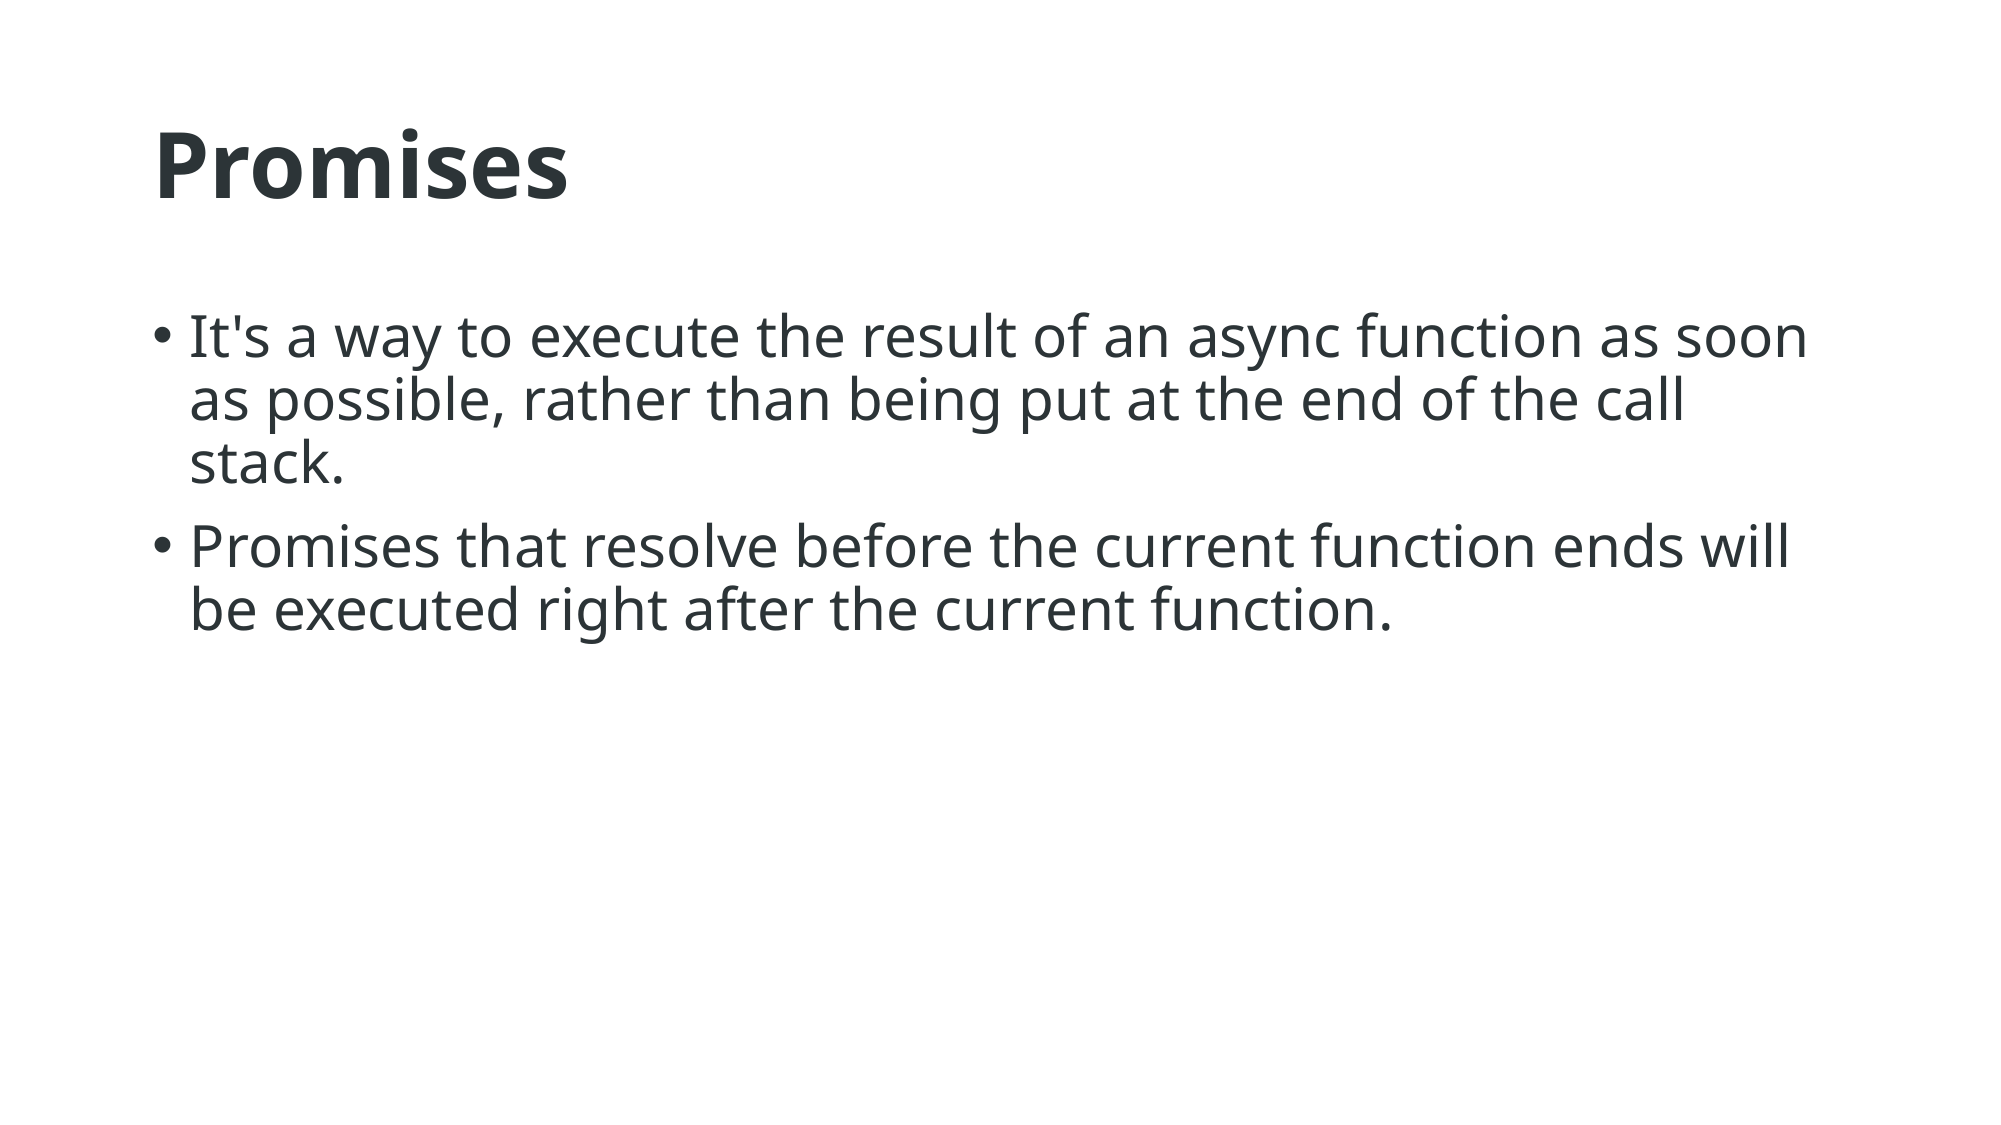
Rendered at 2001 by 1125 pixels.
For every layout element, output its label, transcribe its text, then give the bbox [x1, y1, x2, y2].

title Promises [137, 59, 1863, 278]
list It's a way to execute the result of an async function as soon as possible, rather than being put at the end of the call stack. Promises that resolve before the current function ends will be executed right after the current function. [137, 299, 1863, 1014]
